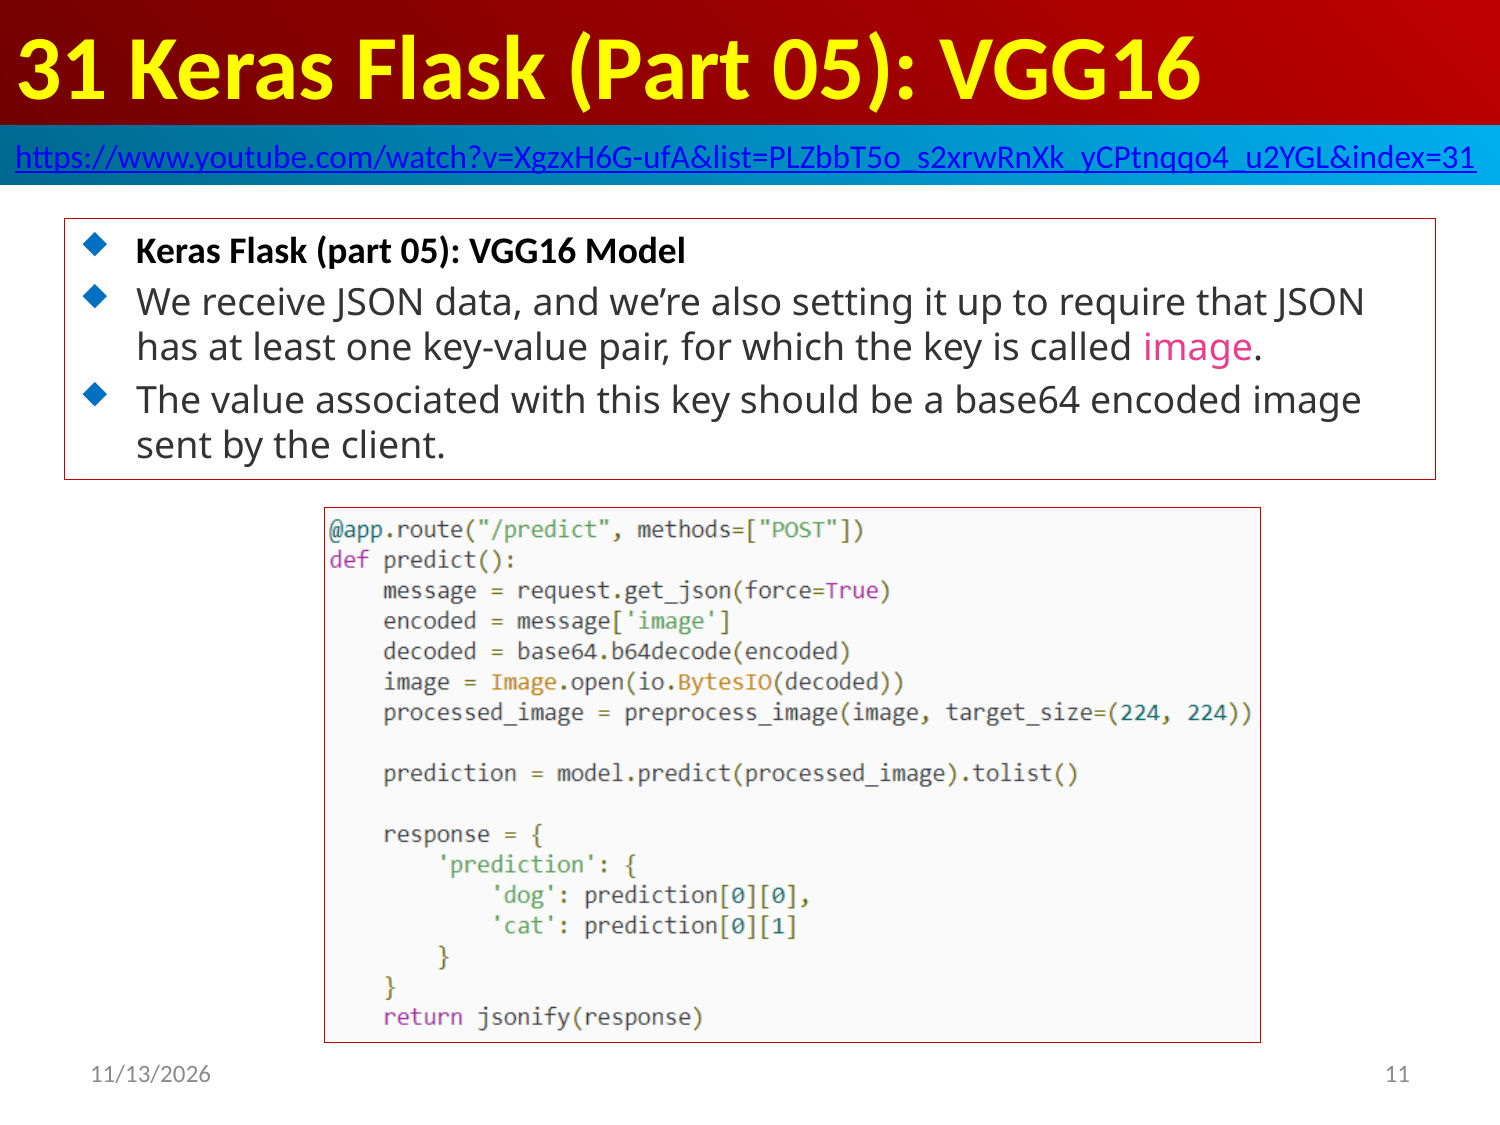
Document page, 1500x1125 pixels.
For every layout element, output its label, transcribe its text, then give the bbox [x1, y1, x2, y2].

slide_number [75, 1042, 425, 1103]
slide_number 11 [1074, 1042, 1425, 1103]
subtitle Keras Flask (part 05): VGG16 Model We receive JSON data, and we’re also setting it up to require that JSON has at least one key-value pair, for which the key is called image. The value associated with this key should be a base64 encoded image sent by the client. [64, 218, 1436, 480]
picture [324, 507, 1261, 1043]
text_box https://www.youtube.com/watch?v=XgzxH6G-ufA&list=PLZbbT5o_s2xrwRnXk_yCPtnqqo4_u2YGL&index=31 [0, 125, 1500, 185]
title 31 Keras Flask (Part 05): VGG16 [0, 0, 1500, 125]
